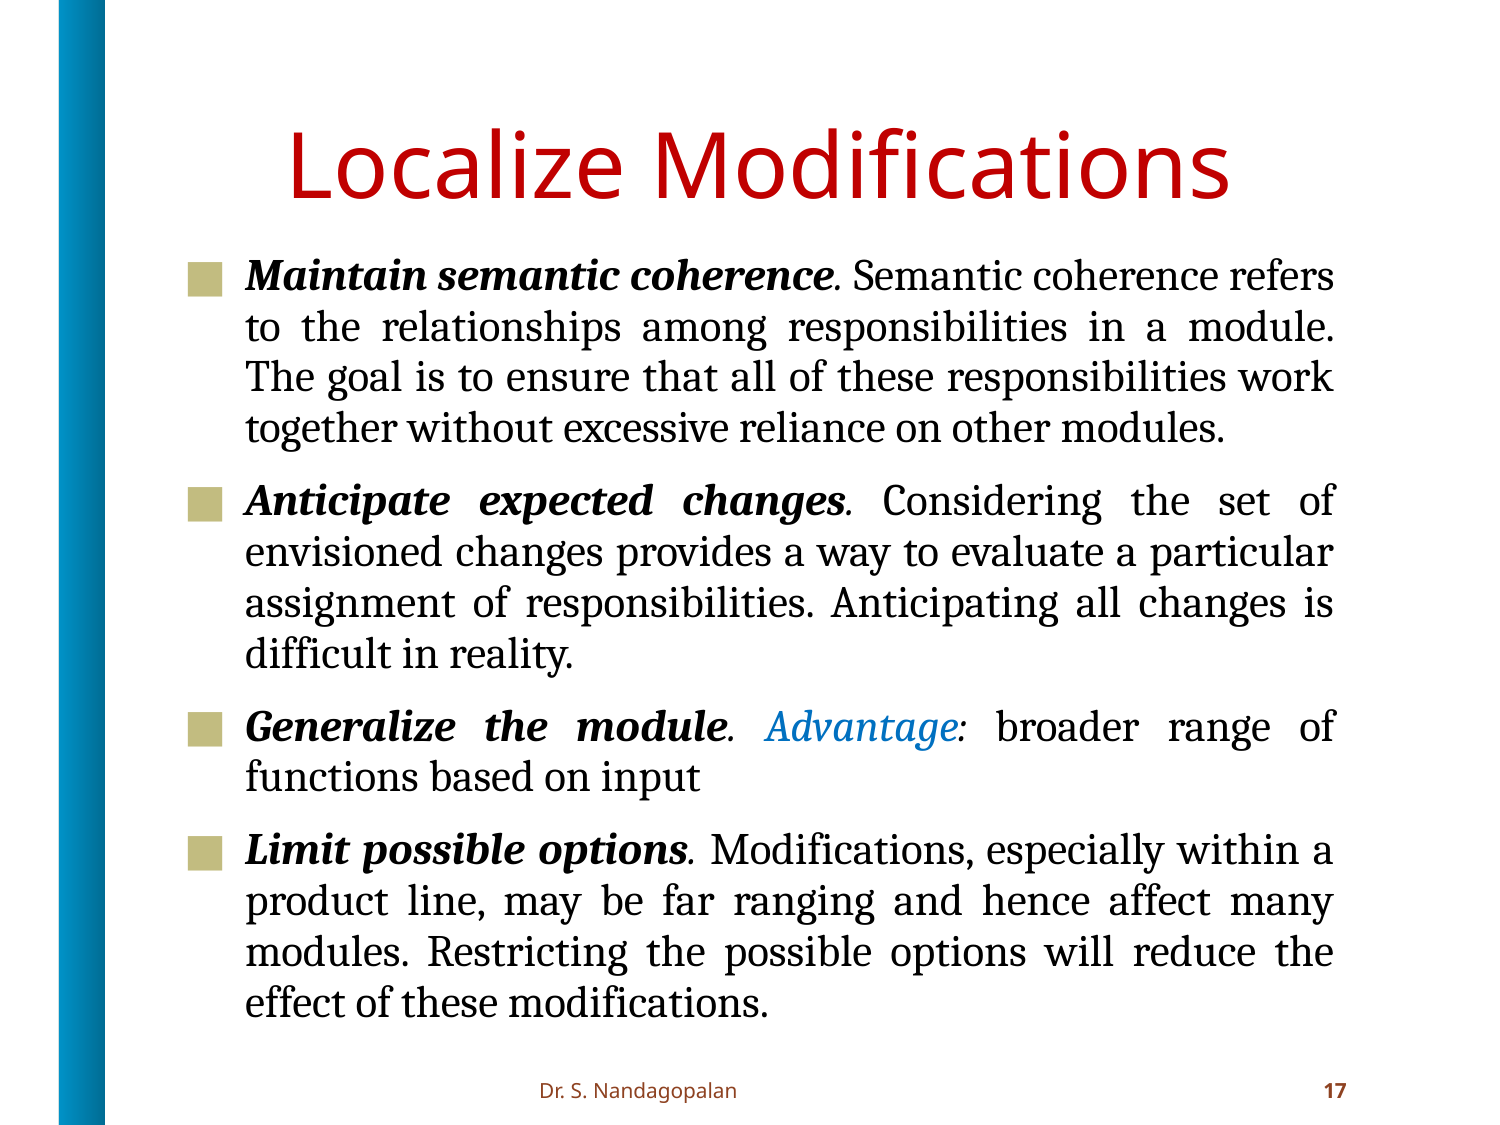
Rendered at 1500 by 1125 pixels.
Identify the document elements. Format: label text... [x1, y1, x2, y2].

title Localize Modifications [168, 112, 1351, 242]
slide_number 17 [1165, 1058, 1362, 1125]
footer Dr. S. Nandagopalan [524, 1058, 1129, 1125]
list Maintain semantic coherence. Semantic coherence refers to the relationships among responsibilities in a module. The goal is to ensure that all of these responsibilities work together without excessive reliance on other modules. Anticipate expected changes. Considering the set of envisioned changes provides a way to evaluate a particular assignment of responsibilities. Anticipating all changes is difficult in reality. Generalize the module. Advantage: broader range of functions based on input Limit possible options. Modifications, especially within a product line, may be far ranging and hence affect many modules. Restricting the possible options will reduce the effect of these modifications. [168, 242, 1351, 1084]
